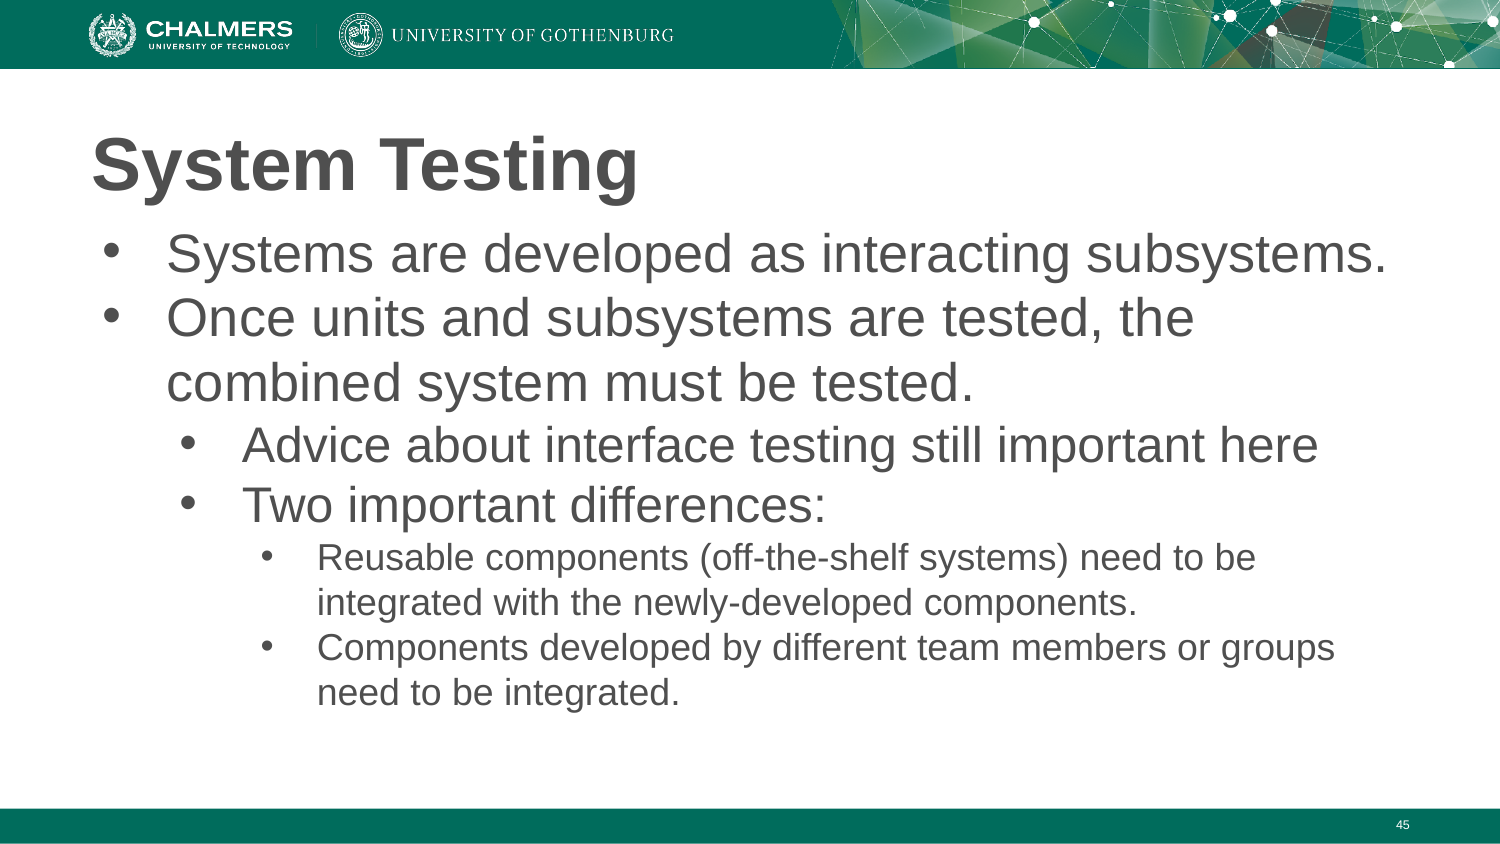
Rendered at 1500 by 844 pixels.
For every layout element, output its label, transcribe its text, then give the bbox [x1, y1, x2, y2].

picture [64, 0, 696, 85]
list Systems are developed as interacting subsystems. Once units and subsystems are tested, the combined system must be tested. Advice about interface testing still important here Two important differences: Reusable components (off-the-shelf systems) need to be integrated with the newly-developed components. Components developed by different team members or groups need to be integrated. [76, 210, 1425, 782]
slide_number ‹#› [1074, 809, 1425, 844]
title System Testing [76, 100, 1425, 210]
picture [759, 0, 1500, 68]
